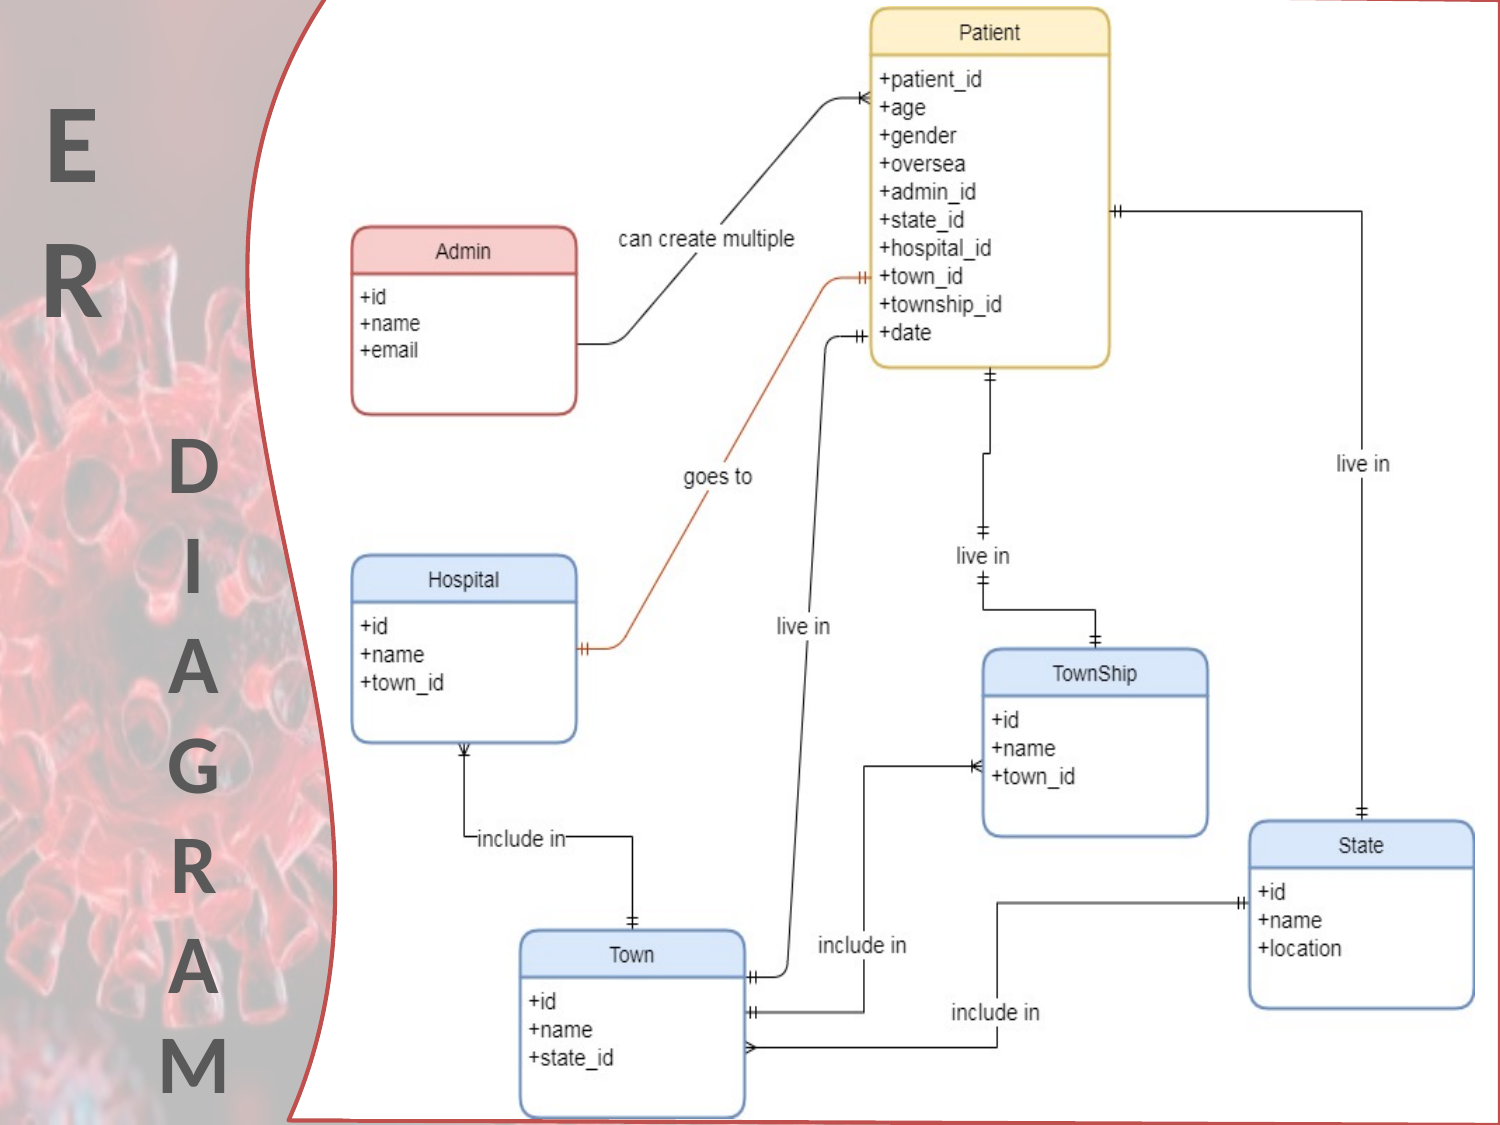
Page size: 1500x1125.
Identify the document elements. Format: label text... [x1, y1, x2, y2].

picture [349, 5, 1476, 1119]
text_box What we talk today? [245, 0, 1500, 1125]
text_box E R [25, 62, 119, 348]
text_box D I A G R A M [142, 402, 246, 1118]
